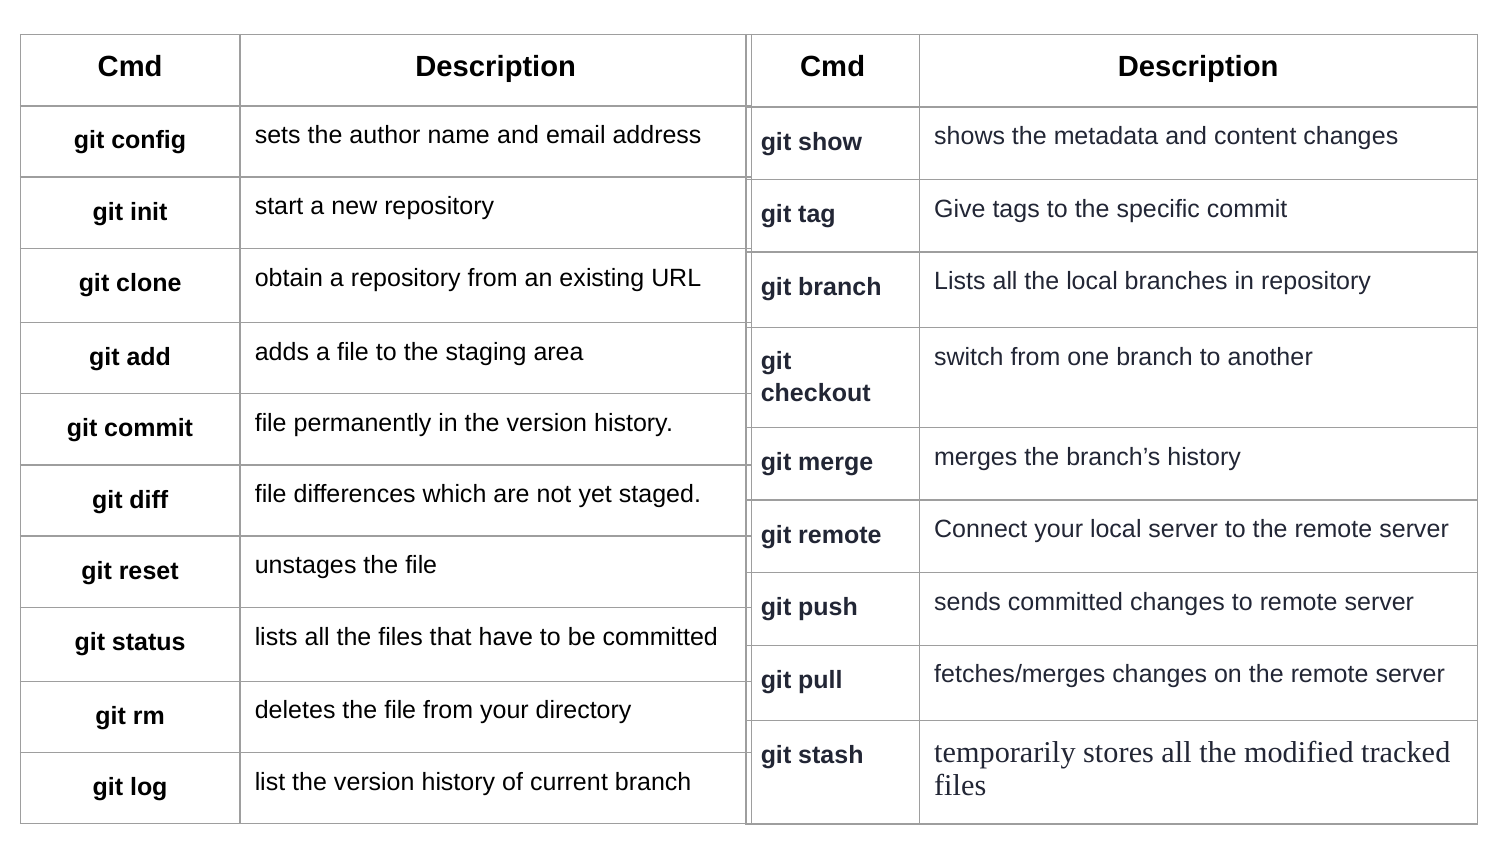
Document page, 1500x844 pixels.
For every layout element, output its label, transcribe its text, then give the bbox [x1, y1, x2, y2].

table_cell git config [21, 107, 239, 176]
table_cell git pull [747, 646, 919, 720]
table_cell git push [747, 573, 919, 645]
table_cell Connect your local server to the remote server [920, 501, 1477, 572]
table_header Cmd [21, 35, 239, 105]
table_cell fetches/merges changes on the remote server [920, 646, 1477, 720]
table_cell git diff [21, 466, 239, 535]
table_cell git branch [747, 253, 919, 327]
table_cell lists all the files that have to be committed [241, 608, 745, 681]
table_cell unstages the file [241, 537, 745, 607]
table_header Description [920, 35, 1477, 106]
table_cell git reset [21, 537, 239, 607]
table_header Description [241, 35, 745, 105]
table_cell git clone [21, 249, 239, 322]
table_cell deletes the file from your directory [241, 682, 745, 752]
table_cell obtain a repository from an existing URL [241, 249, 745, 322]
table_cell git remote [747, 501, 919, 572]
table_cell file permanently in the version history. [241, 394, 745, 464]
table_cell list the version history of current branch [241, 753, 745, 823]
table_cell git merge [747, 428, 919, 499]
table_cell git log [21, 753, 239, 823]
table_cell sets the author name and email address [241, 107, 745, 176]
table_cell git checkout [747, 328, 919, 427]
table_cell git rm [21, 682, 239, 752]
table_cell merges the branch’s history [920, 428, 1477, 499]
table_cell git commit [21, 394, 239, 464]
table_cell Give tags to the specific commit [920, 180, 1477, 251]
table_cell git tag [747, 180, 919, 251]
table_cell temporarily stores all the modified tracked files [920, 721, 1477, 823]
table_cell git stash [747, 721, 919, 823]
table_cell shows the metadata and content changes [920, 108, 1477, 179]
table_cell start a new repository [241, 178, 745, 248]
table_cell git status [21, 608, 239, 681]
table_cell git add [21, 323, 239, 393]
table_header Cmd [747, 35, 919, 106]
table_cell Lists all the local branches in repository [920, 253, 1477, 327]
table_cell git show [747, 108, 919, 179]
table_cell switch from one branch to another [920, 328, 1477, 427]
table_cell sends committed changes to remote server [920, 573, 1477, 645]
table_cell adds a file to the staging area [241, 323, 745, 393]
table_cell file differences which are not yet staged. [241, 466, 745, 535]
table_cell git init [21, 178, 239, 248]
